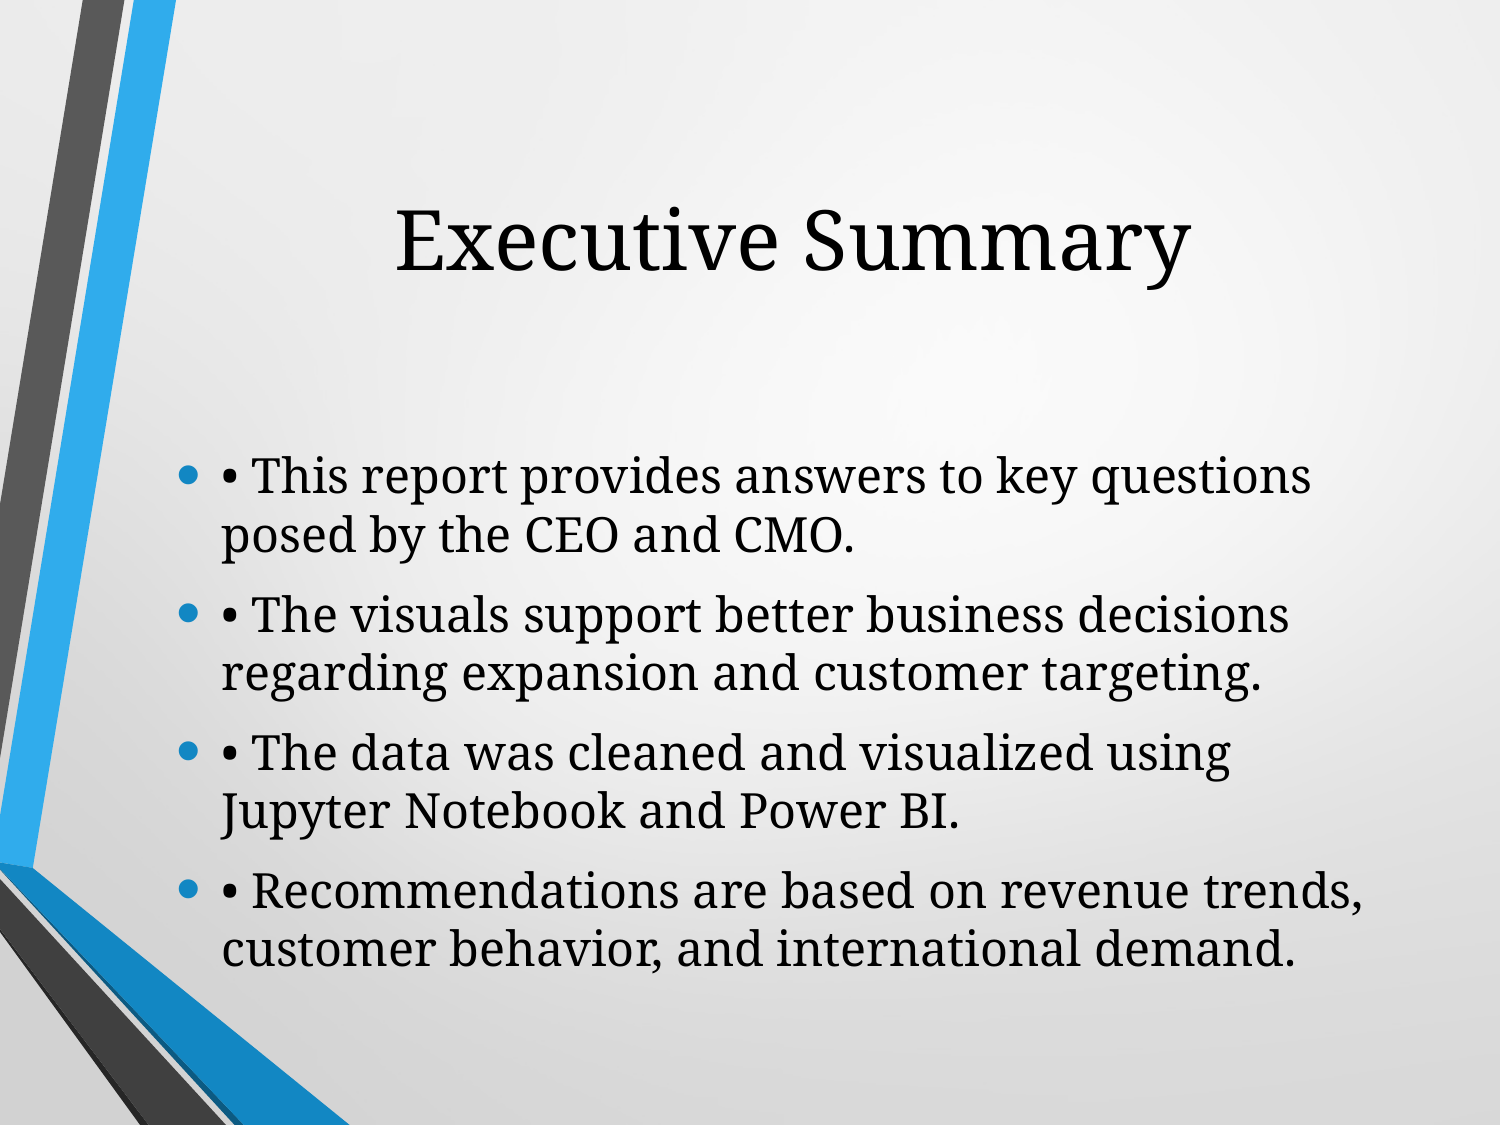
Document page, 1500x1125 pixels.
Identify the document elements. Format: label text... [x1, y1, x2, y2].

list • This report provides answers to key questions posed by the CEO and CMO. • The visuals support better business decisions regarding expansion and customer targeting. • The data was cleaned and visualized using Jupyter Notebook and Power BI. • Recommendations are based on revenue trends, customer behavior, and international demand. [161, 437, 1425, 985]
title Executive Summary [161, 75, 1425, 400]
